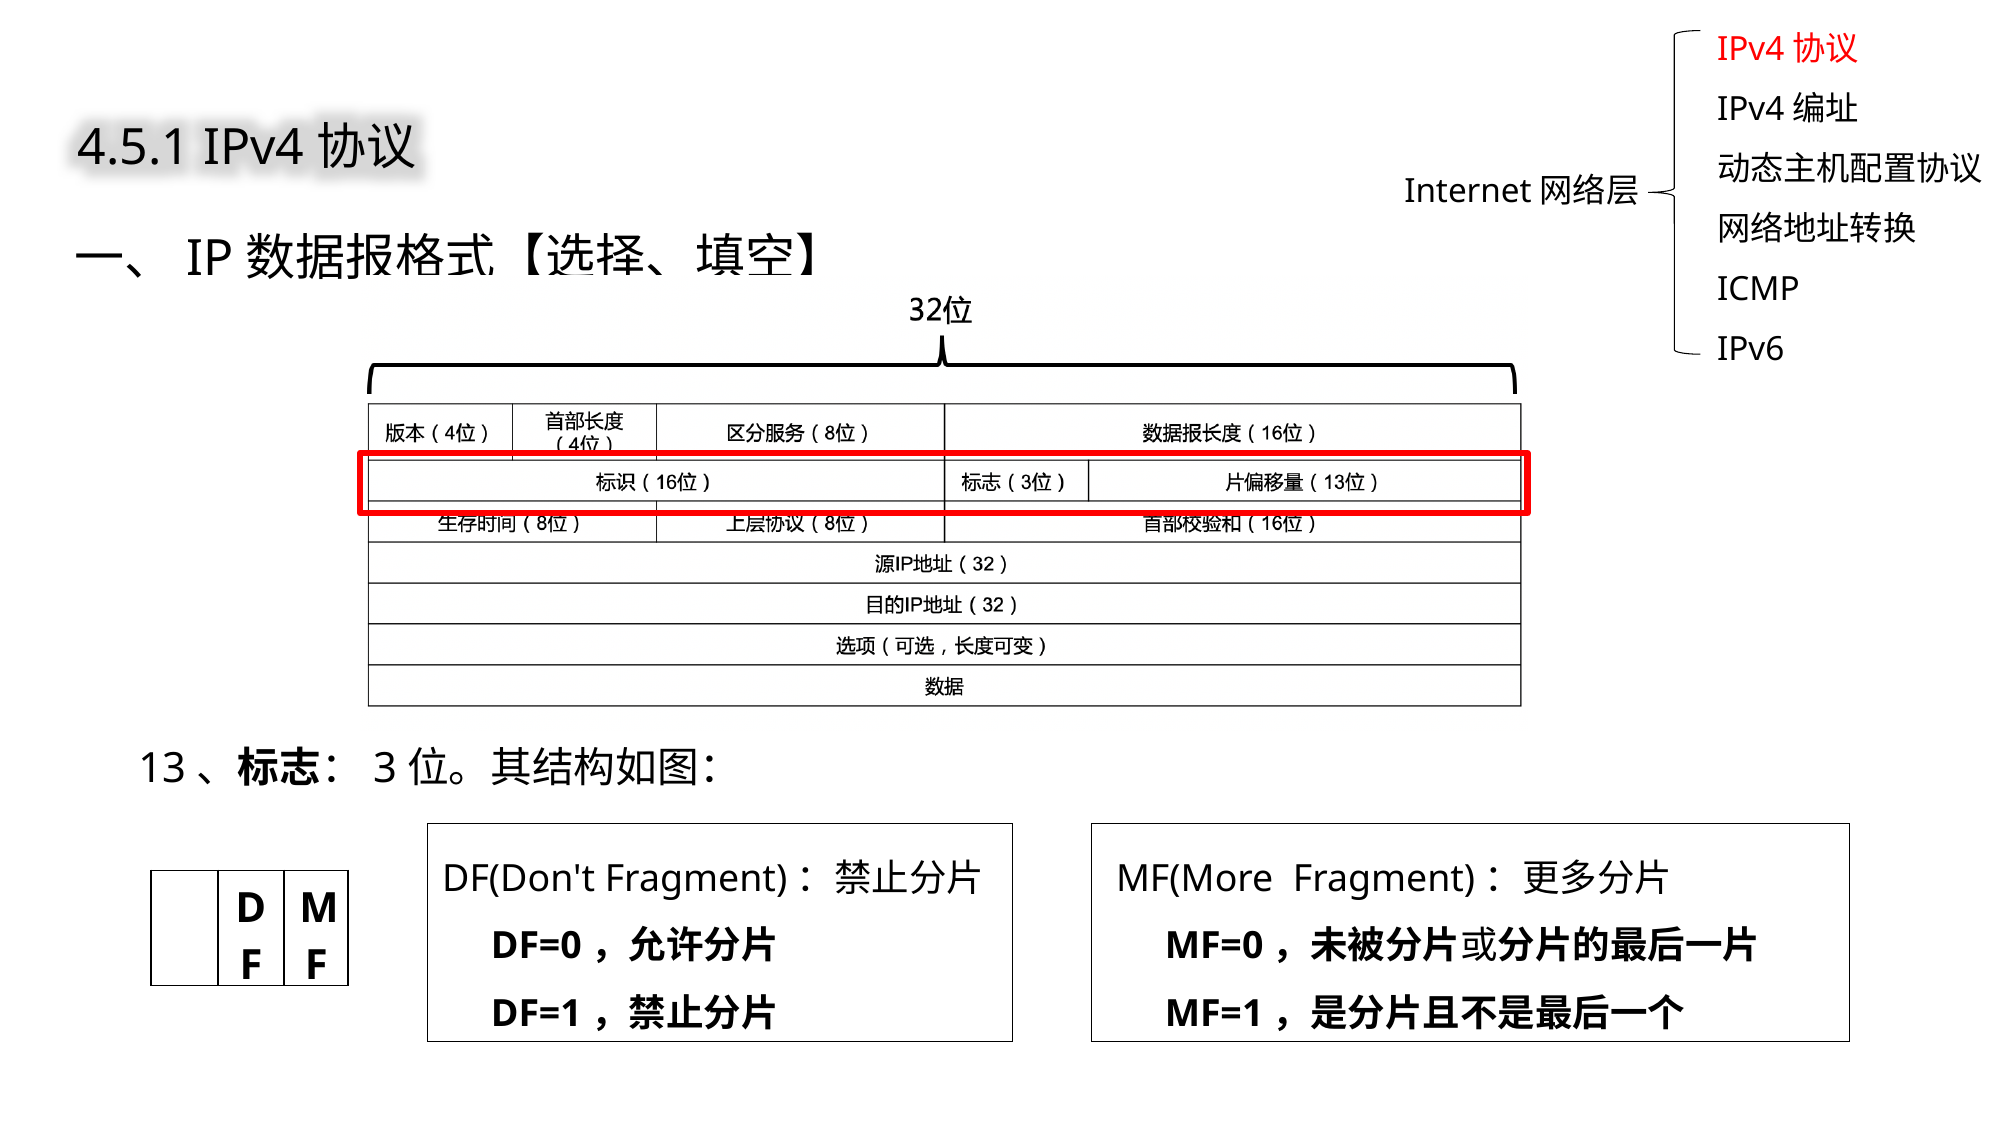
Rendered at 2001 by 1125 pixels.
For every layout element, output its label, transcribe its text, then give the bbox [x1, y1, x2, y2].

text_box IPv4协议 IPv4编址 动态主机配置协议 网络地址转换 ICMP IPv6 [1702, 0, 1998, 374]
table_header MF [285, 871, 347, 985]
picture [360, 275, 1528, 731]
text_box [1655, 29, 1701, 355]
text_box 4.5.1 IPv4协议 [59, 51, 1072, 208]
table_header [152, 871, 217, 985]
text_box MF(More Fragment)：更多分片 MF=0，未被分片或分片的最后一片 MF=1，是分片且不是最后一个 [1091, 823, 1850, 1042]
text_box 13、标志：3位。其结构如图： [123, 708, 1950, 799]
text_box Internet网络层 [1389, 161, 1655, 217]
table_header DF [219, 871, 283, 985]
text_box 一、IP数据报格式【选择、填空】 [59, 225, 899, 293]
text_box DF(Don't Fragment)：禁止分片 DF=0，允许分片 DF=1，禁止分片 [427, 823, 1013, 1042]
